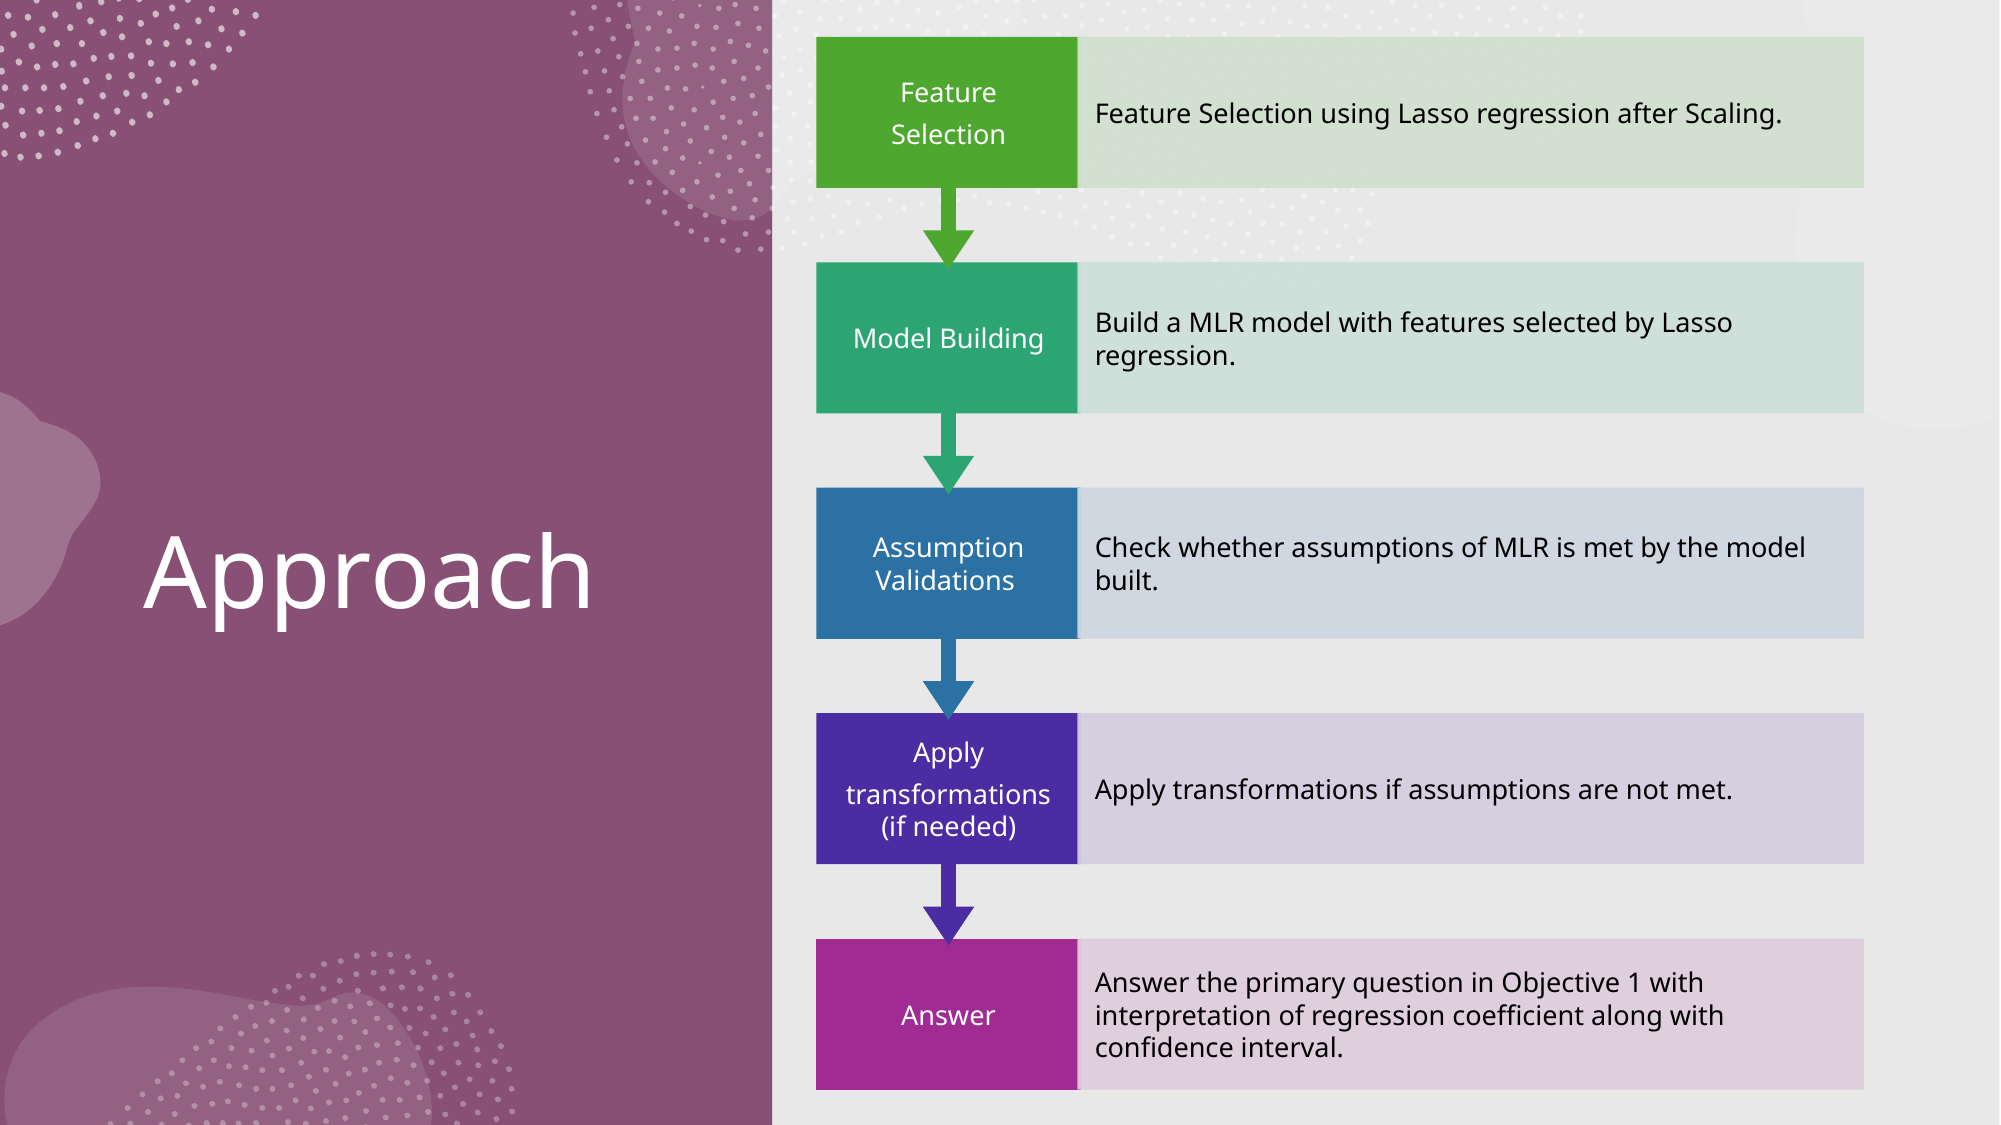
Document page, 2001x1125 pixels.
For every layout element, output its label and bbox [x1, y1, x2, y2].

list [817, 37, 1864, 1090]
text_box [0, 0, 2000, 1125]
